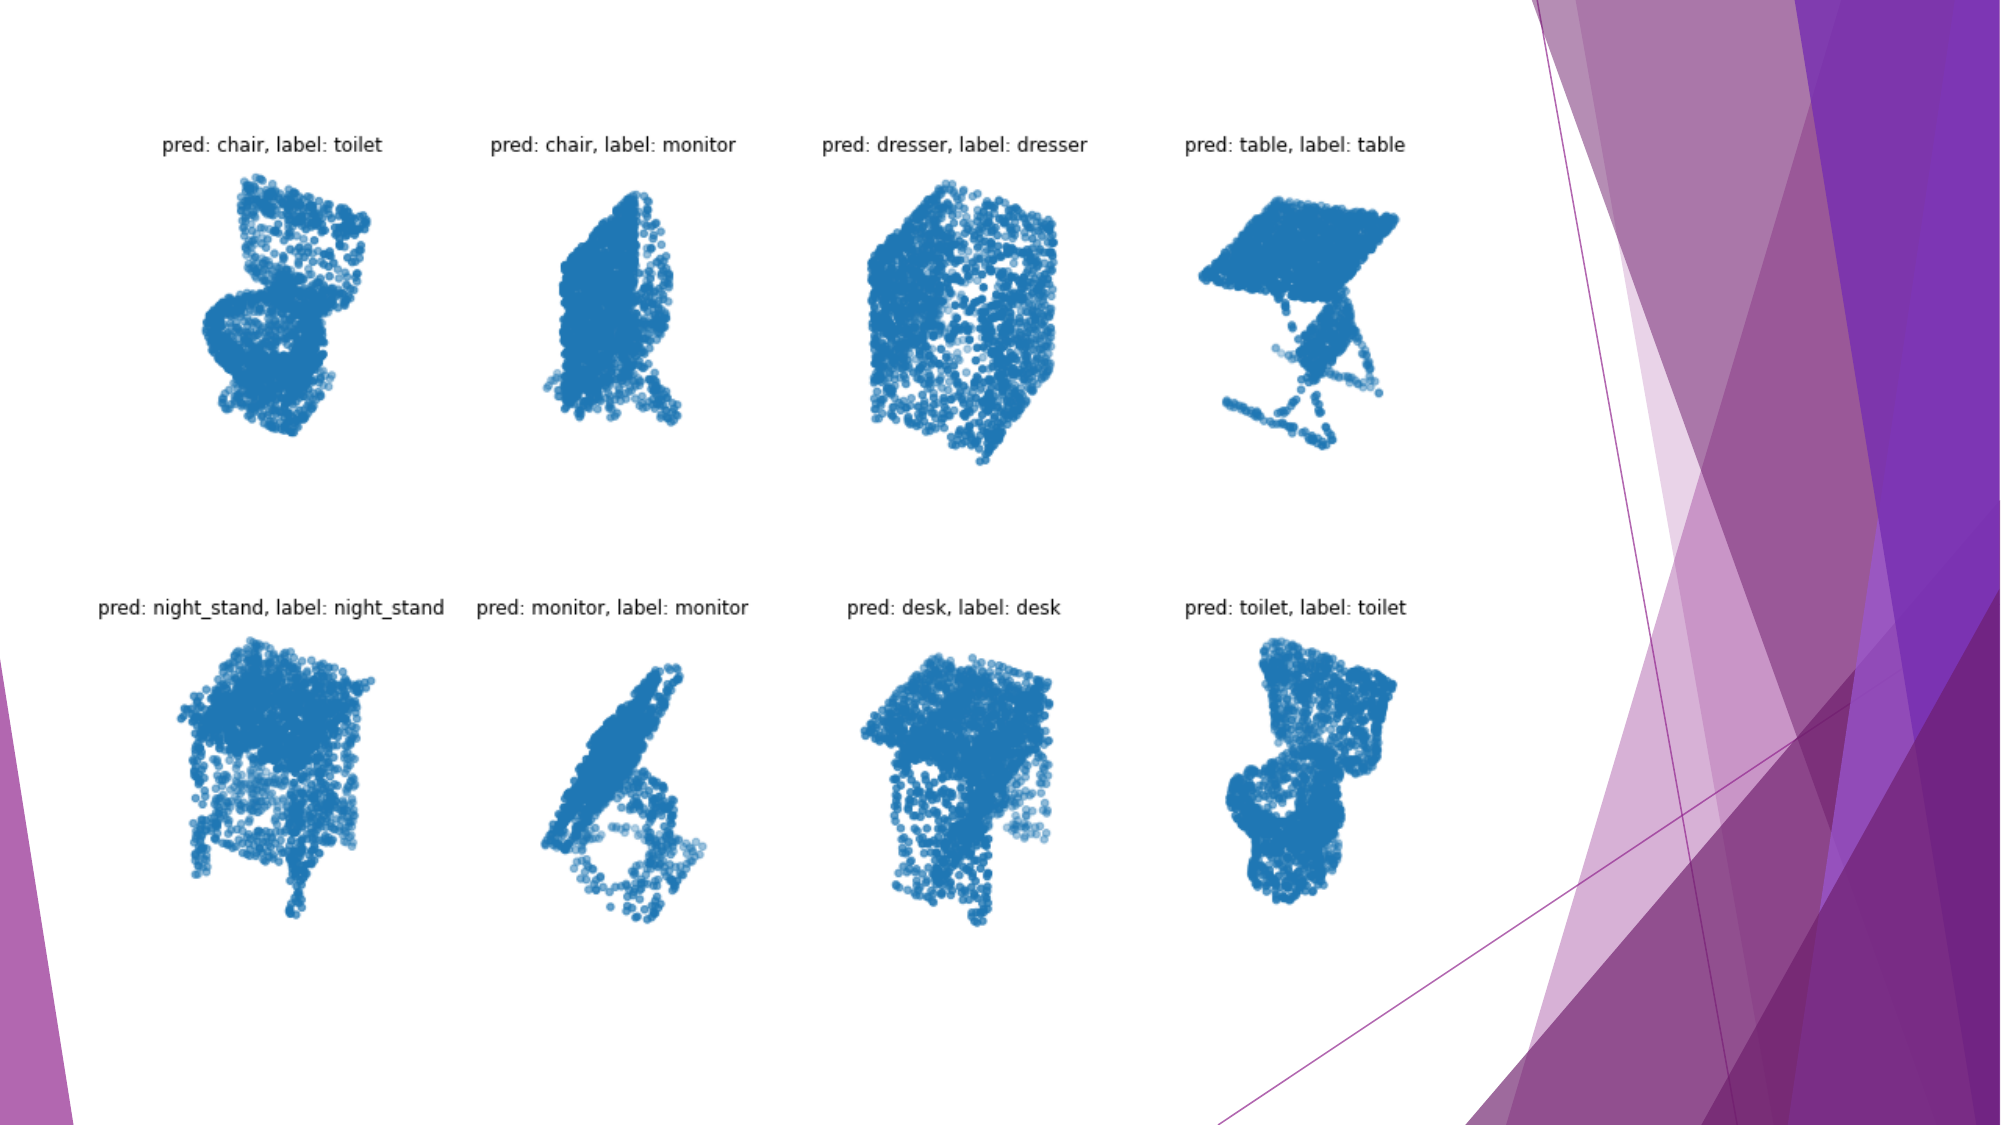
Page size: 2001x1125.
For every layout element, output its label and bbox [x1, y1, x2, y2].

picture [94, 126, 1421, 941]
